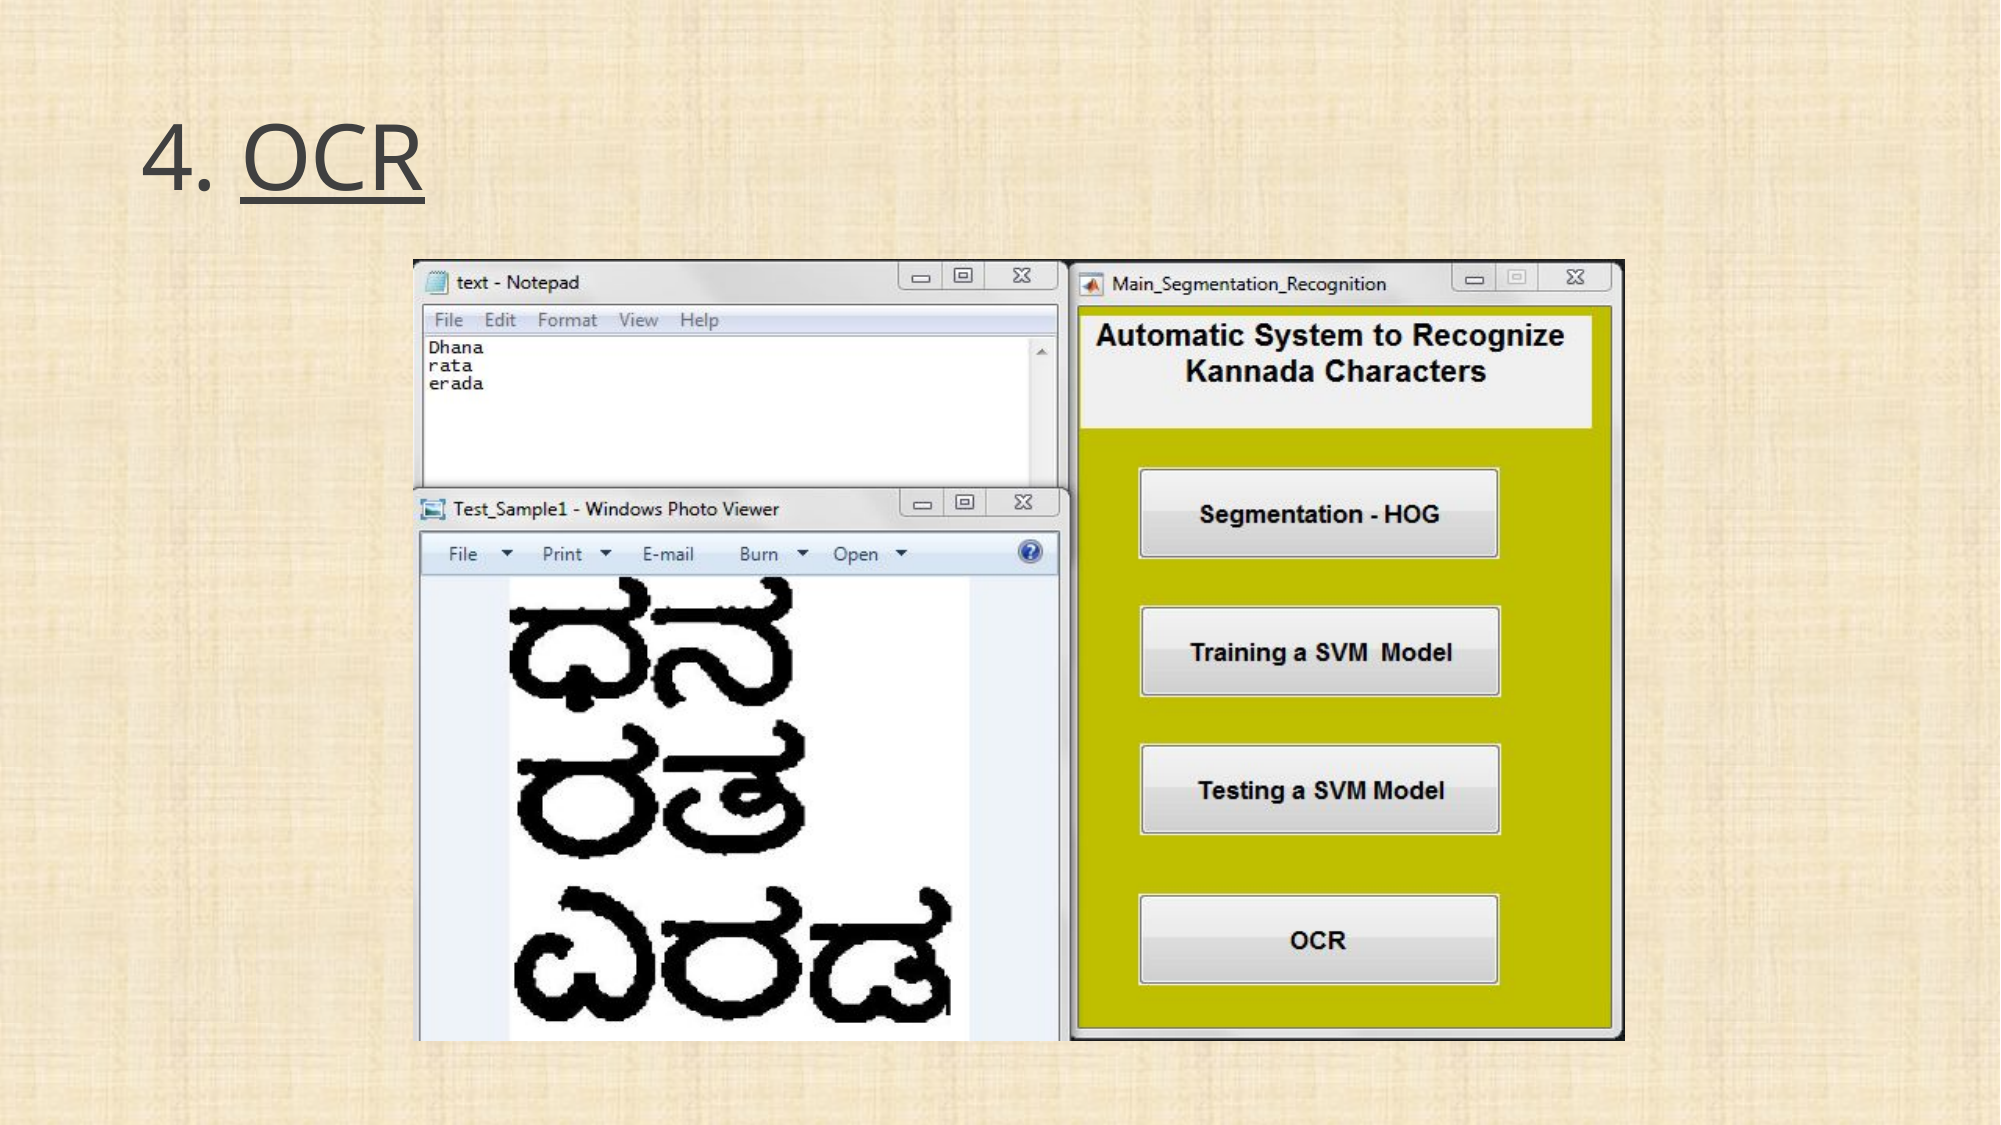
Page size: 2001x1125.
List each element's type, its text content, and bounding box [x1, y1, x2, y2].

title 4. OCR [126, 64, 1818, 217]
picture [413, 258, 1626, 1041]
